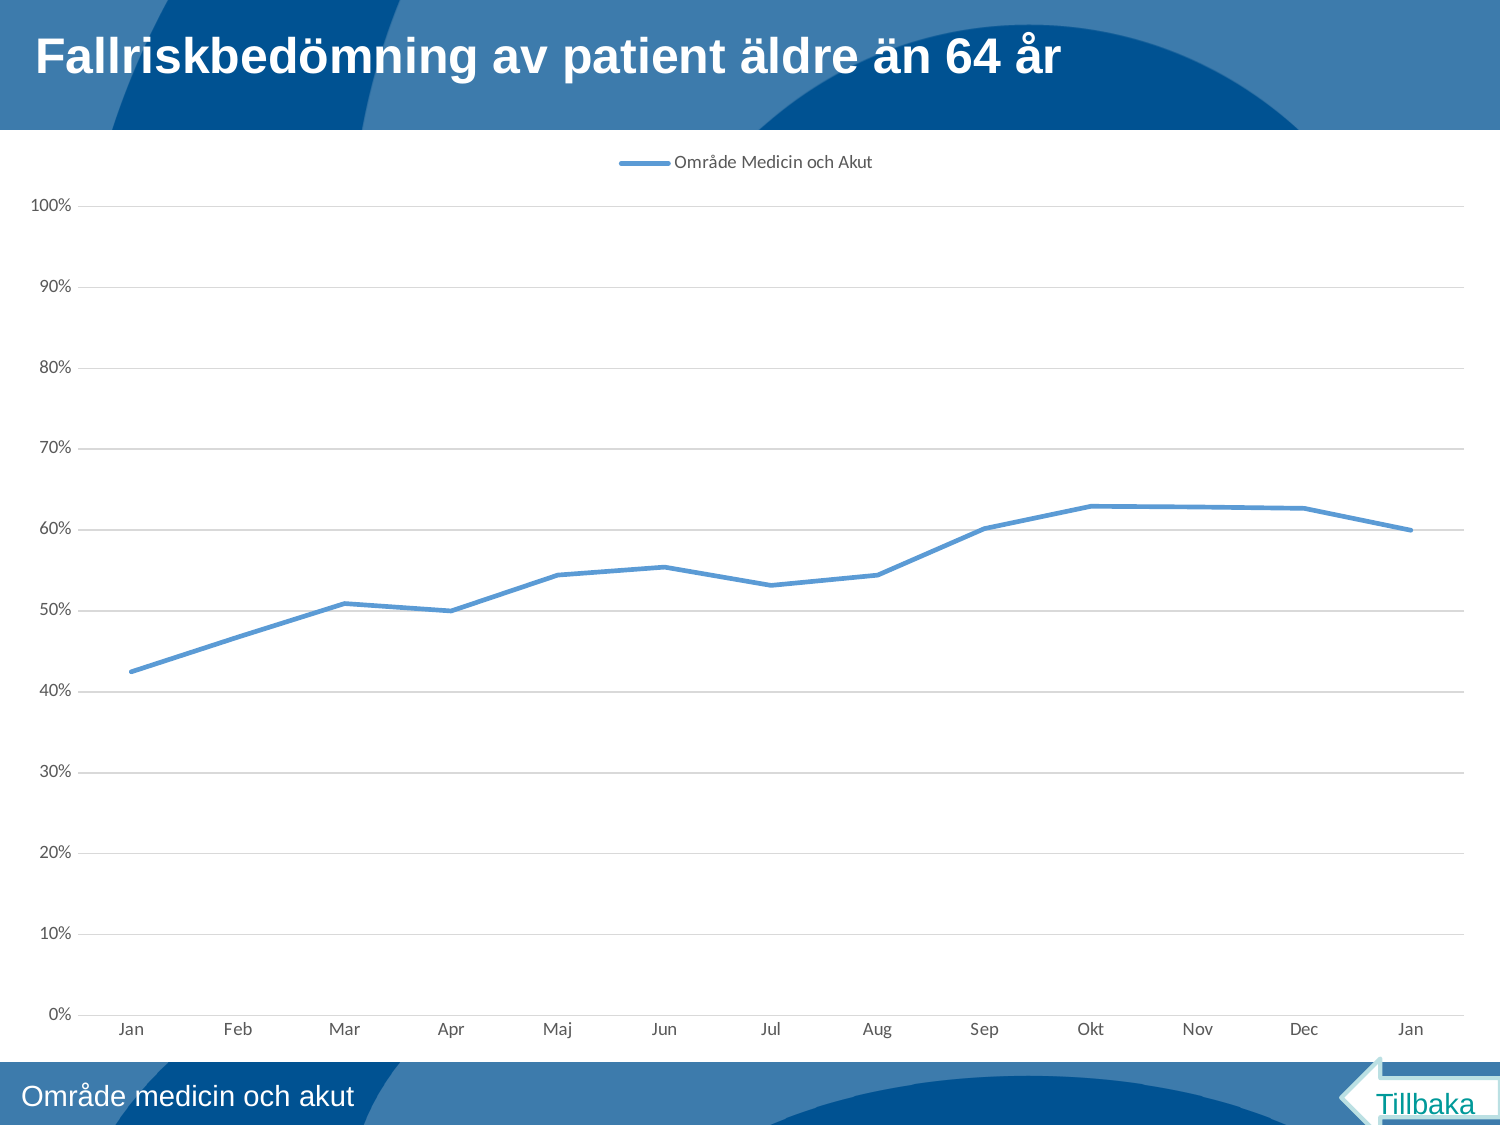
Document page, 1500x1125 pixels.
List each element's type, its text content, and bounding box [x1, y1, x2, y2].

picture [0, 1062, 1372, 1125]
picture [0, 0, 1500, 130]
chart [0, 136, 1495, 1059]
text_box Fallriskbedömning av patient äldre än 64 år [35, 23, 1471, 106]
picture [1383, 1062, 1500, 1076]
picture [1383, 1120, 1500, 1125]
text_box Tillbaka [1339, 1067, 1500, 1125]
